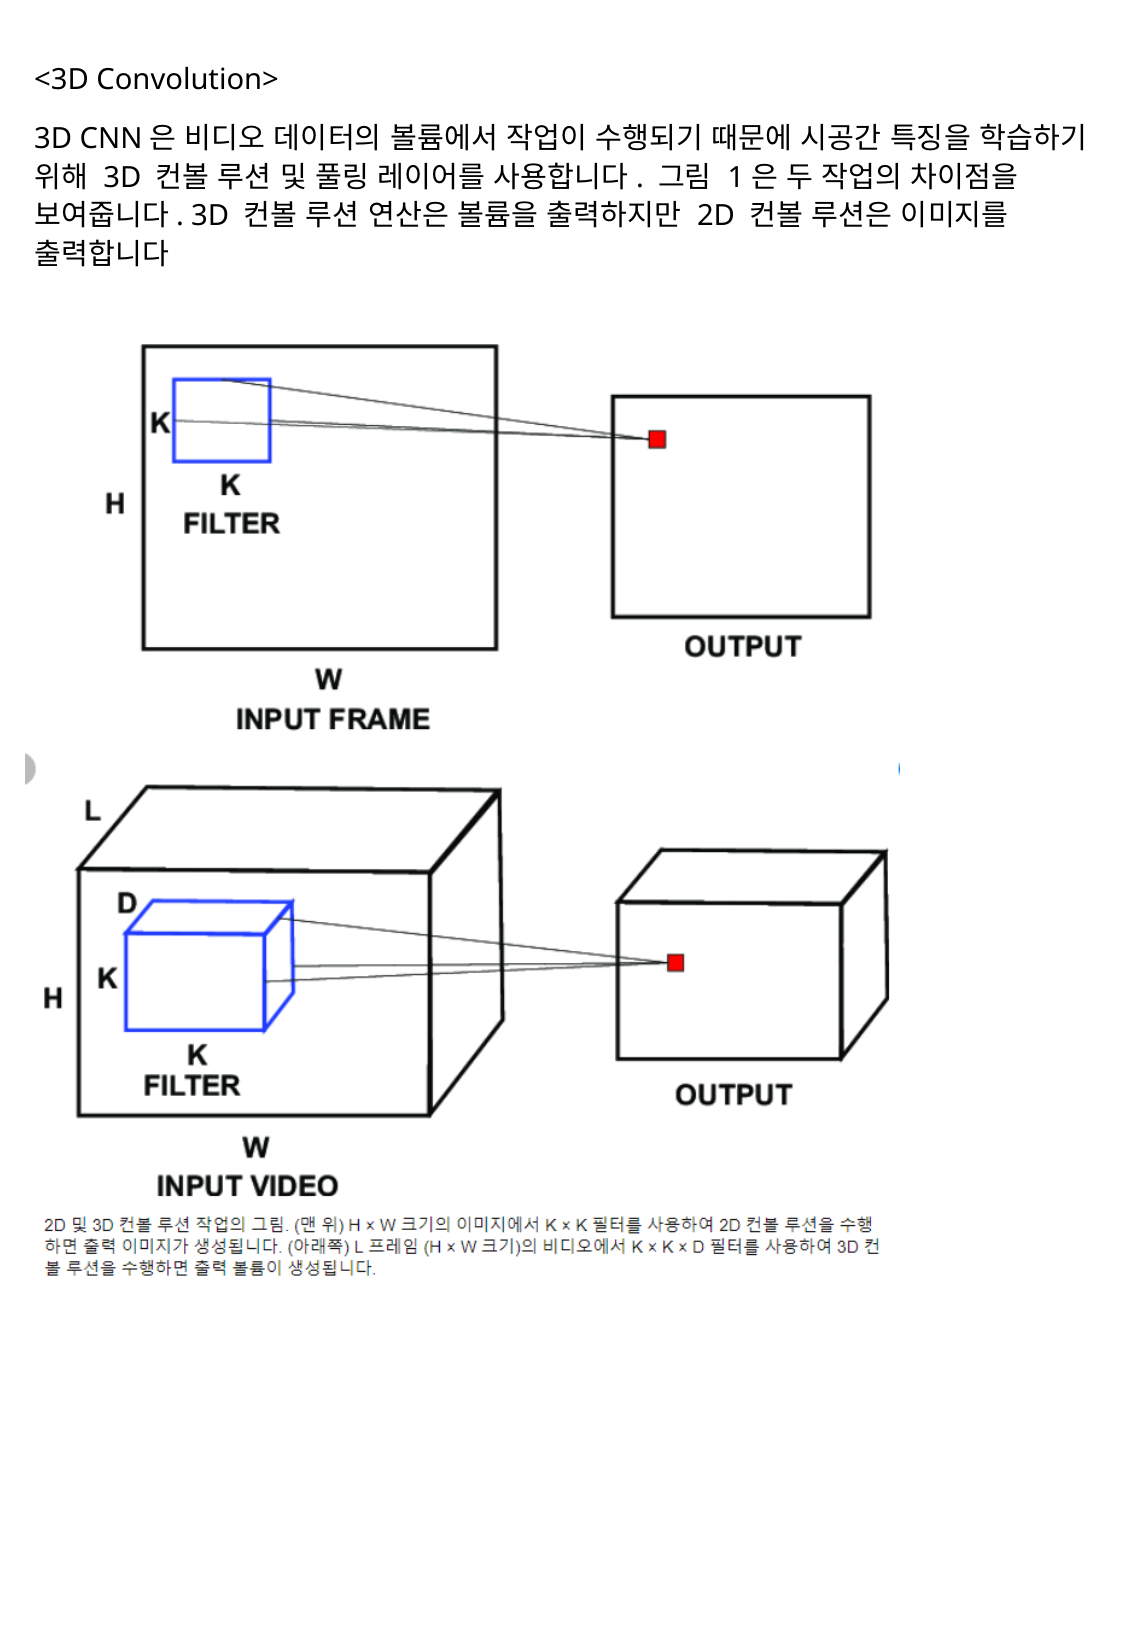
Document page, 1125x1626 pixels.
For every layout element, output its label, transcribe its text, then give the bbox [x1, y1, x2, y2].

text_box <3D Convolution> 3D CNN은 비디오 데이터의 볼륨에서 작업이 수행되기 때문에 시공간 특징을 학습하기 위해 3D 컨볼 루션 및 풀링 레이어를 사용합니다. 그림 1은 두 작업의 차이점을 보여줍니다. 3D 컨볼 루션 연산은 볼륨을 출력하지만 2D 컨볼 루션은 이미지를 출력합니다 [19, 49, 1110, 685]
picture [25, 325, 900, 1283]
